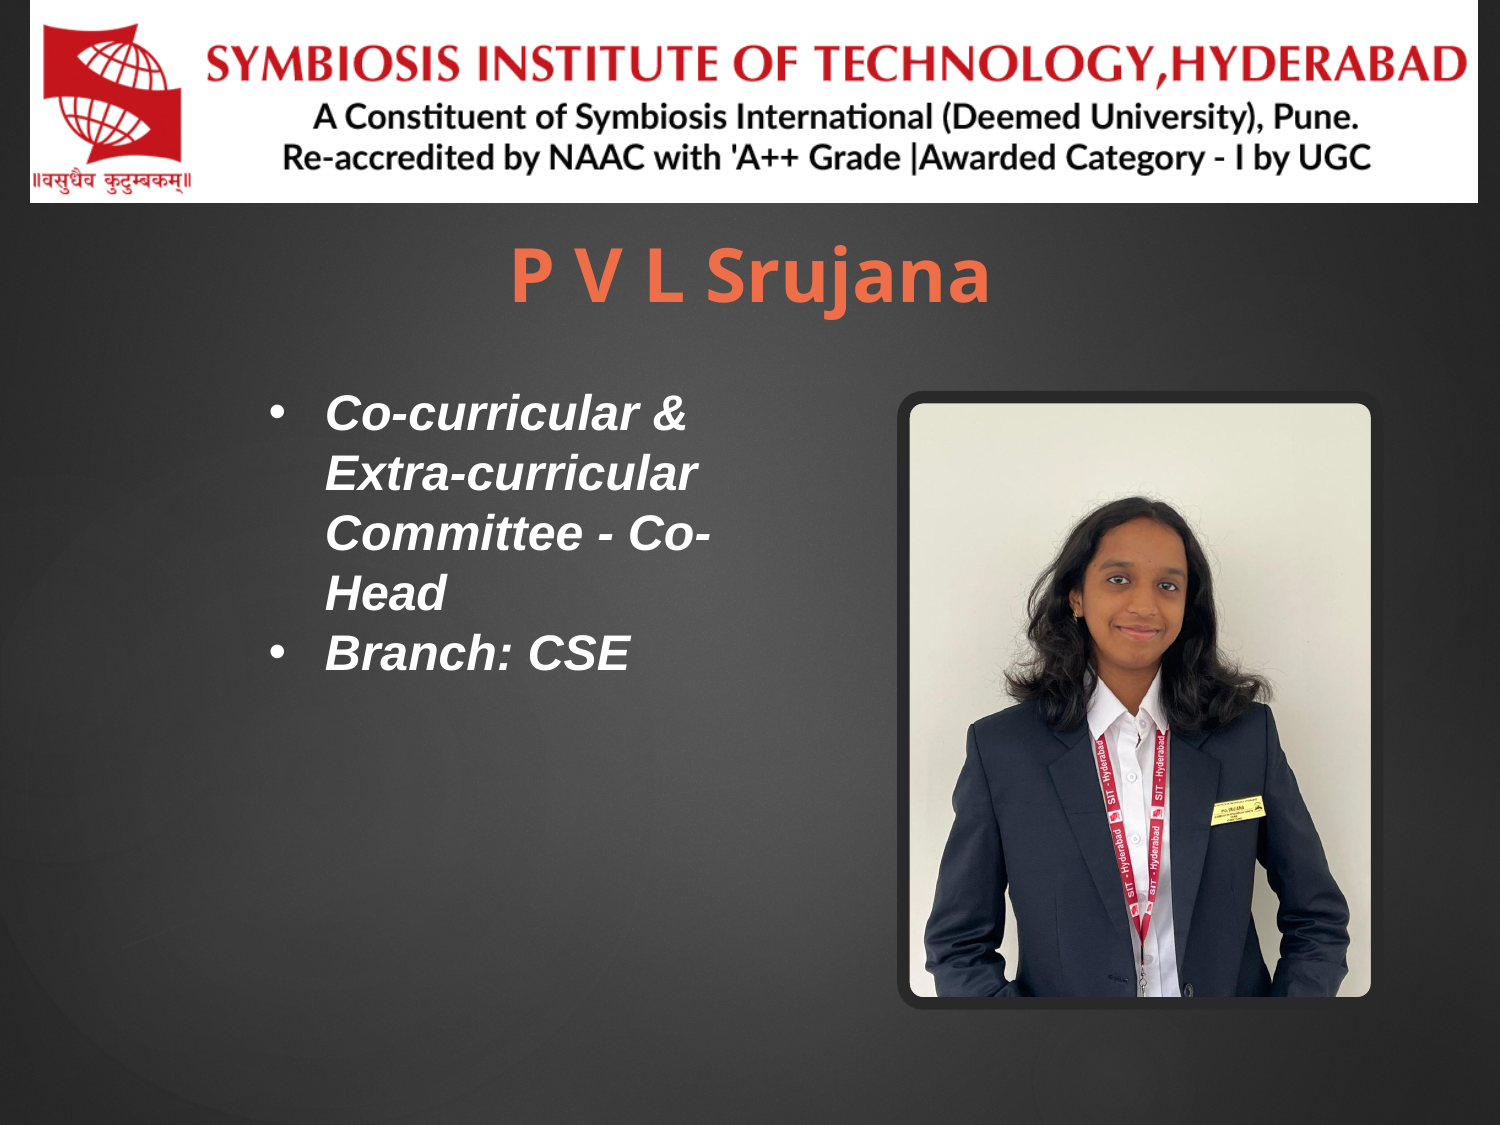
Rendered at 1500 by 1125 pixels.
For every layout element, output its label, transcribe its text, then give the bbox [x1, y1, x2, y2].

picture [30, 0, 1478, 203]
text_box P V L Srujana [147, 219, 1354, 325]
picture [903, 396, 1378, 1004]
text_box Co-curricular & Extra-curricular Committee - Co-Head Branch: CSE [253, 373, 750, 689]
